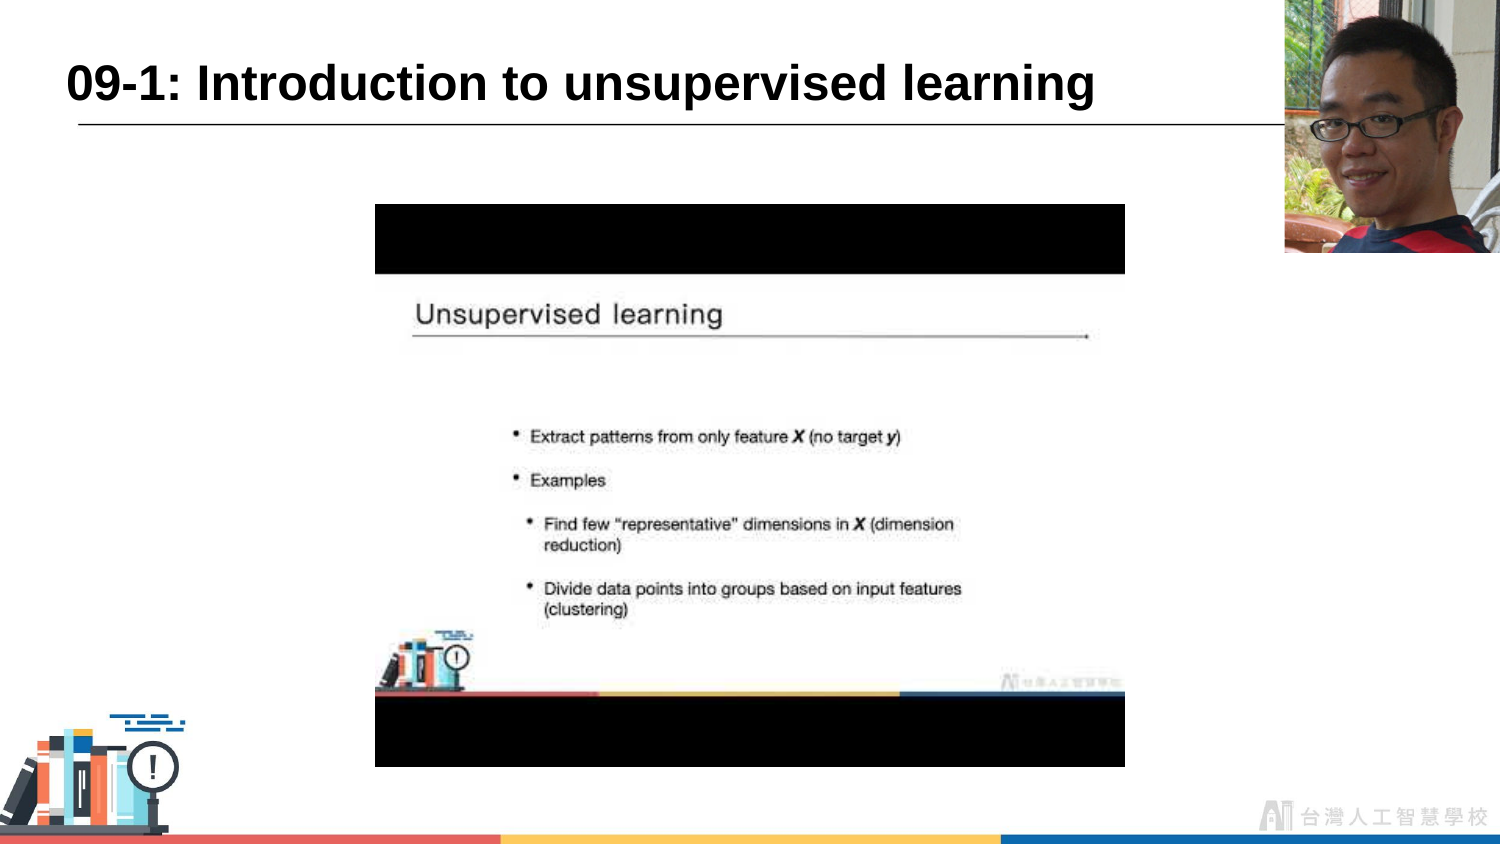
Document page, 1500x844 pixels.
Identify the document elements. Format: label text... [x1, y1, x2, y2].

picture [0, 0, 1500, 844]
title 09-1: Introduction to unsupervised learning [51, 29, 1279, 124]
